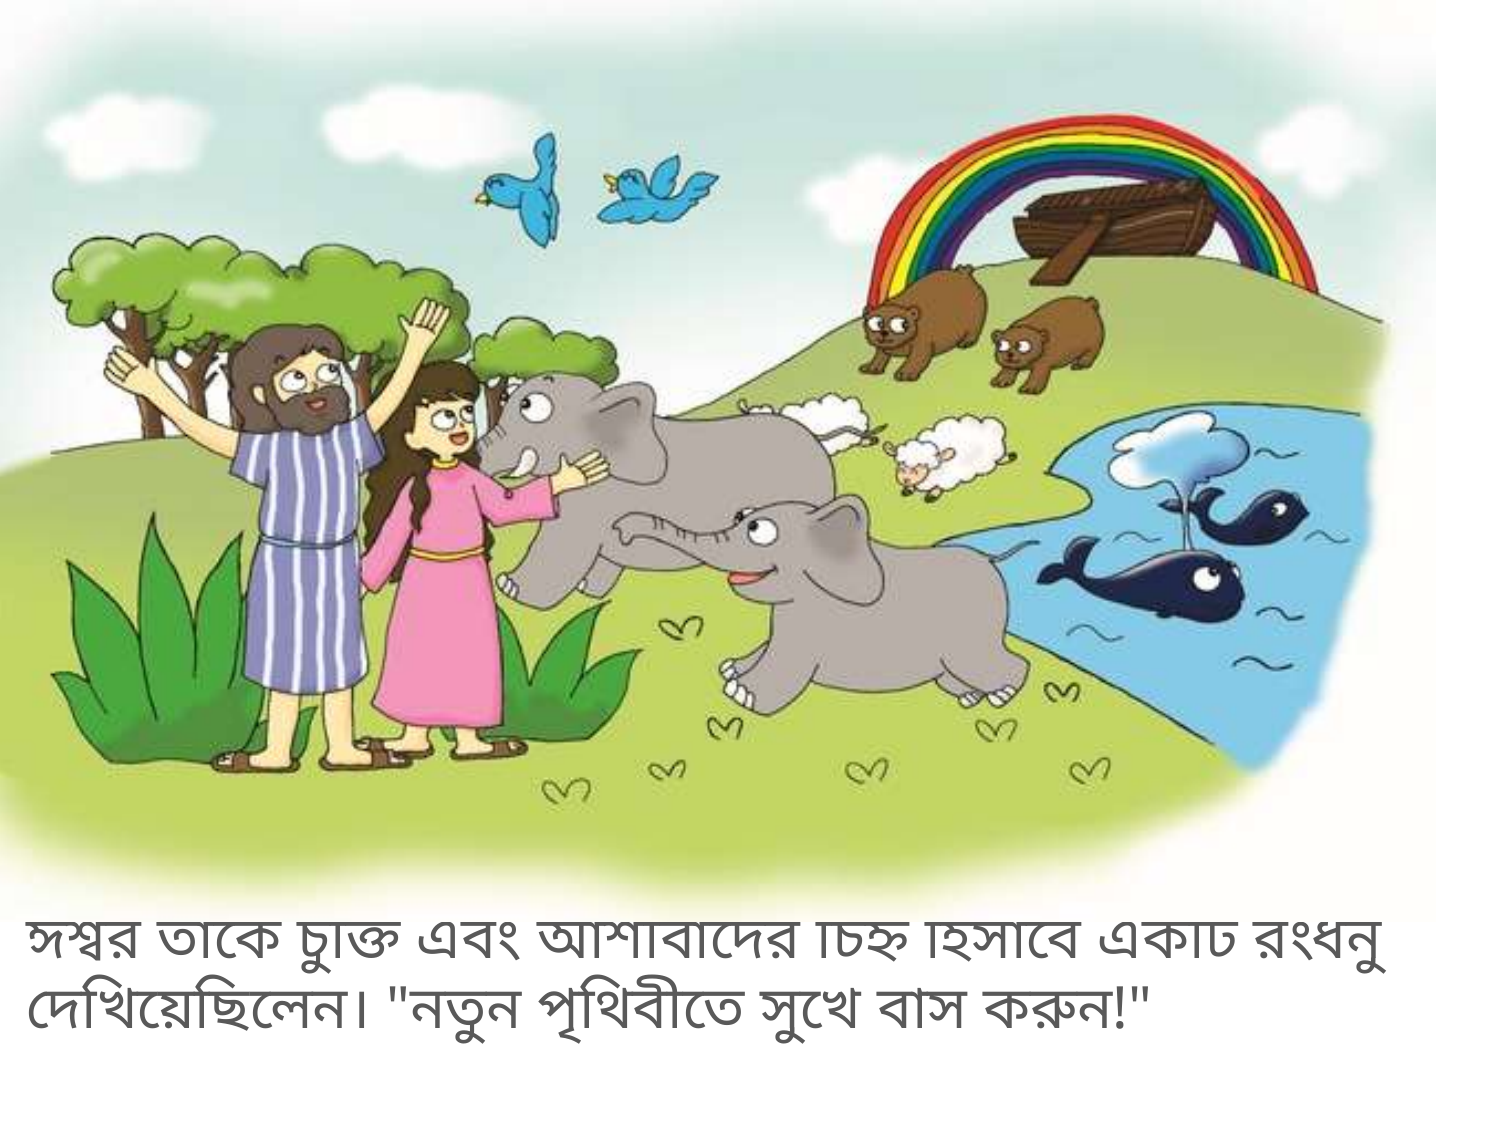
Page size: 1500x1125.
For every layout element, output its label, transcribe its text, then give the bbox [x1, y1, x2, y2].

picture [0, 0, 1436, 922]
text_box ঈশ্বর তাকে চুক্তি এবং আশীর্বাদের চিহ্ন হিসাবে একটি রংধনু দেখিয়েছিলেন। "নতুন পৃথিবীতে সুখে বাস করুন!" [11, 893, 1498, 1048]
